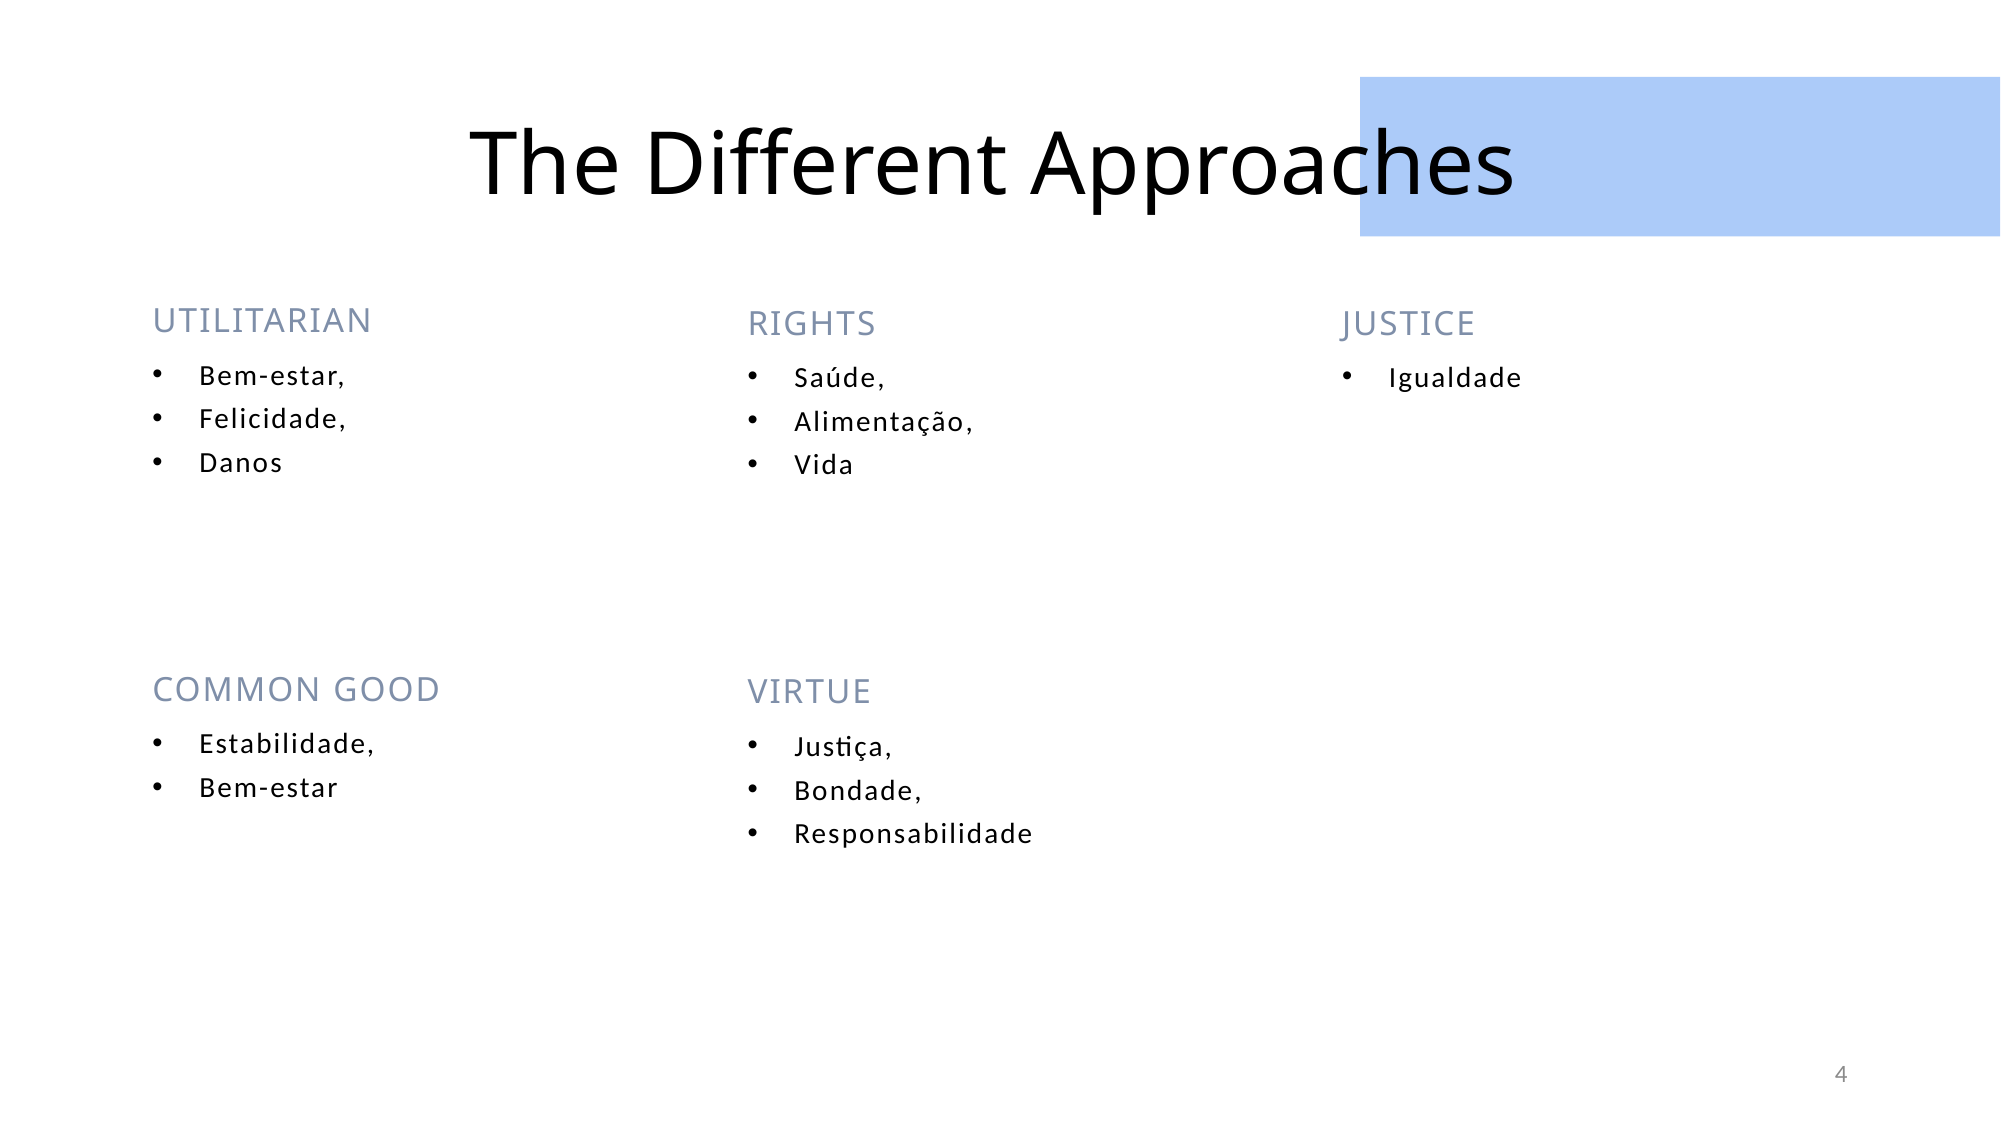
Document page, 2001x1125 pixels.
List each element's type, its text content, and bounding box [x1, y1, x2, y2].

list Saúde, Alimentação, Vida [732, 350, 1271, 648]
slide_number 4 [1412, 1042, 1863, 1103]
list Igualdade [1327, 350, 1866, 648]
list Estabilidade, Bem-estar [137, 717, 676, 930]
list Utilitarian [137, 277, 676, 348]
list Justiça, Bondade, Responsabilidade [732, 719, 1271, 933]
list Justice [1327, 279, 1866, 350]
list Common Good [137, 646, 676, 717]
list Bem-estar, Felicidade, Danos [137, 348, 676, 645]
title The Different Approaches [322, 111, 1533, 221]
list Virtue [732, 648, 1271, 719]
list Rights [732, 279, 1271, 350]
